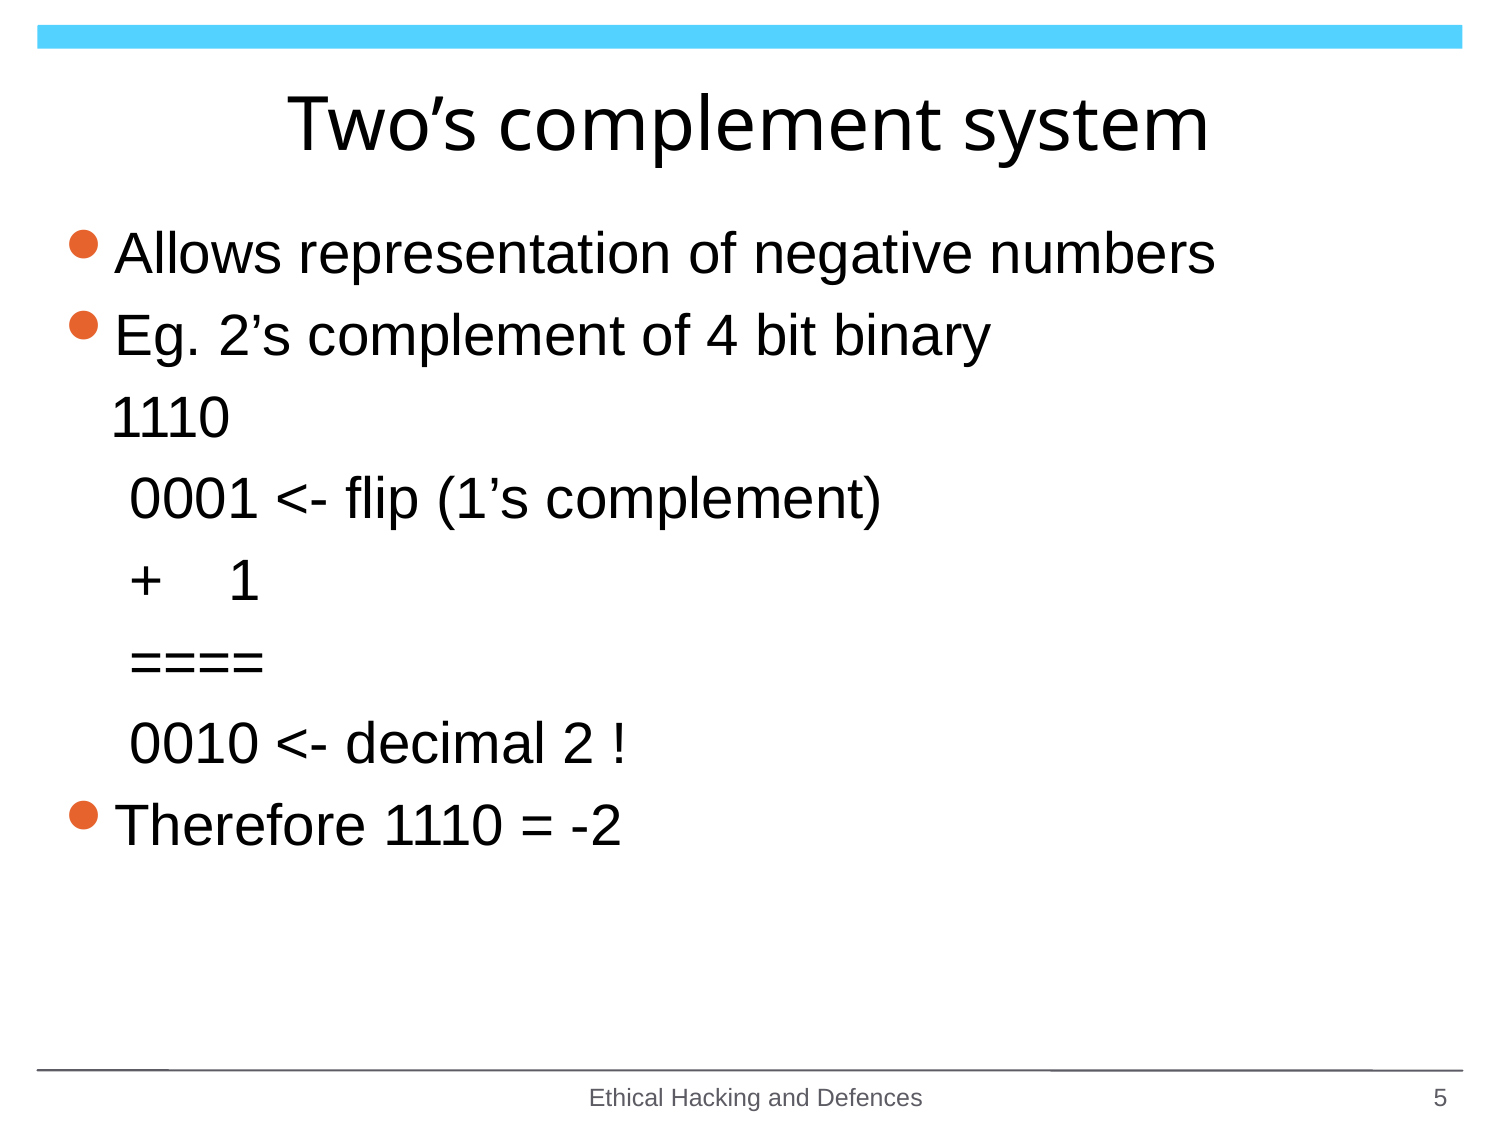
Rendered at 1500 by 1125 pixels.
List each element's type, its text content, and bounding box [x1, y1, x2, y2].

slide_number 5 [1112, 1069, 1463, 1123]
footer Ethical Hacking and Defences [474, 1069, 1038, 1123]
list Allows representation of negative numbers Eg. 2’s complement of 4 bit binary 1110 0001 <- flip (1’s complement) + 1 ==== 0010 <- decimal 2 ! Therefore 1110 = -2 [50, 208, 1450, 1050]
title Two’s complement system [50, 45, 1450, 197]
